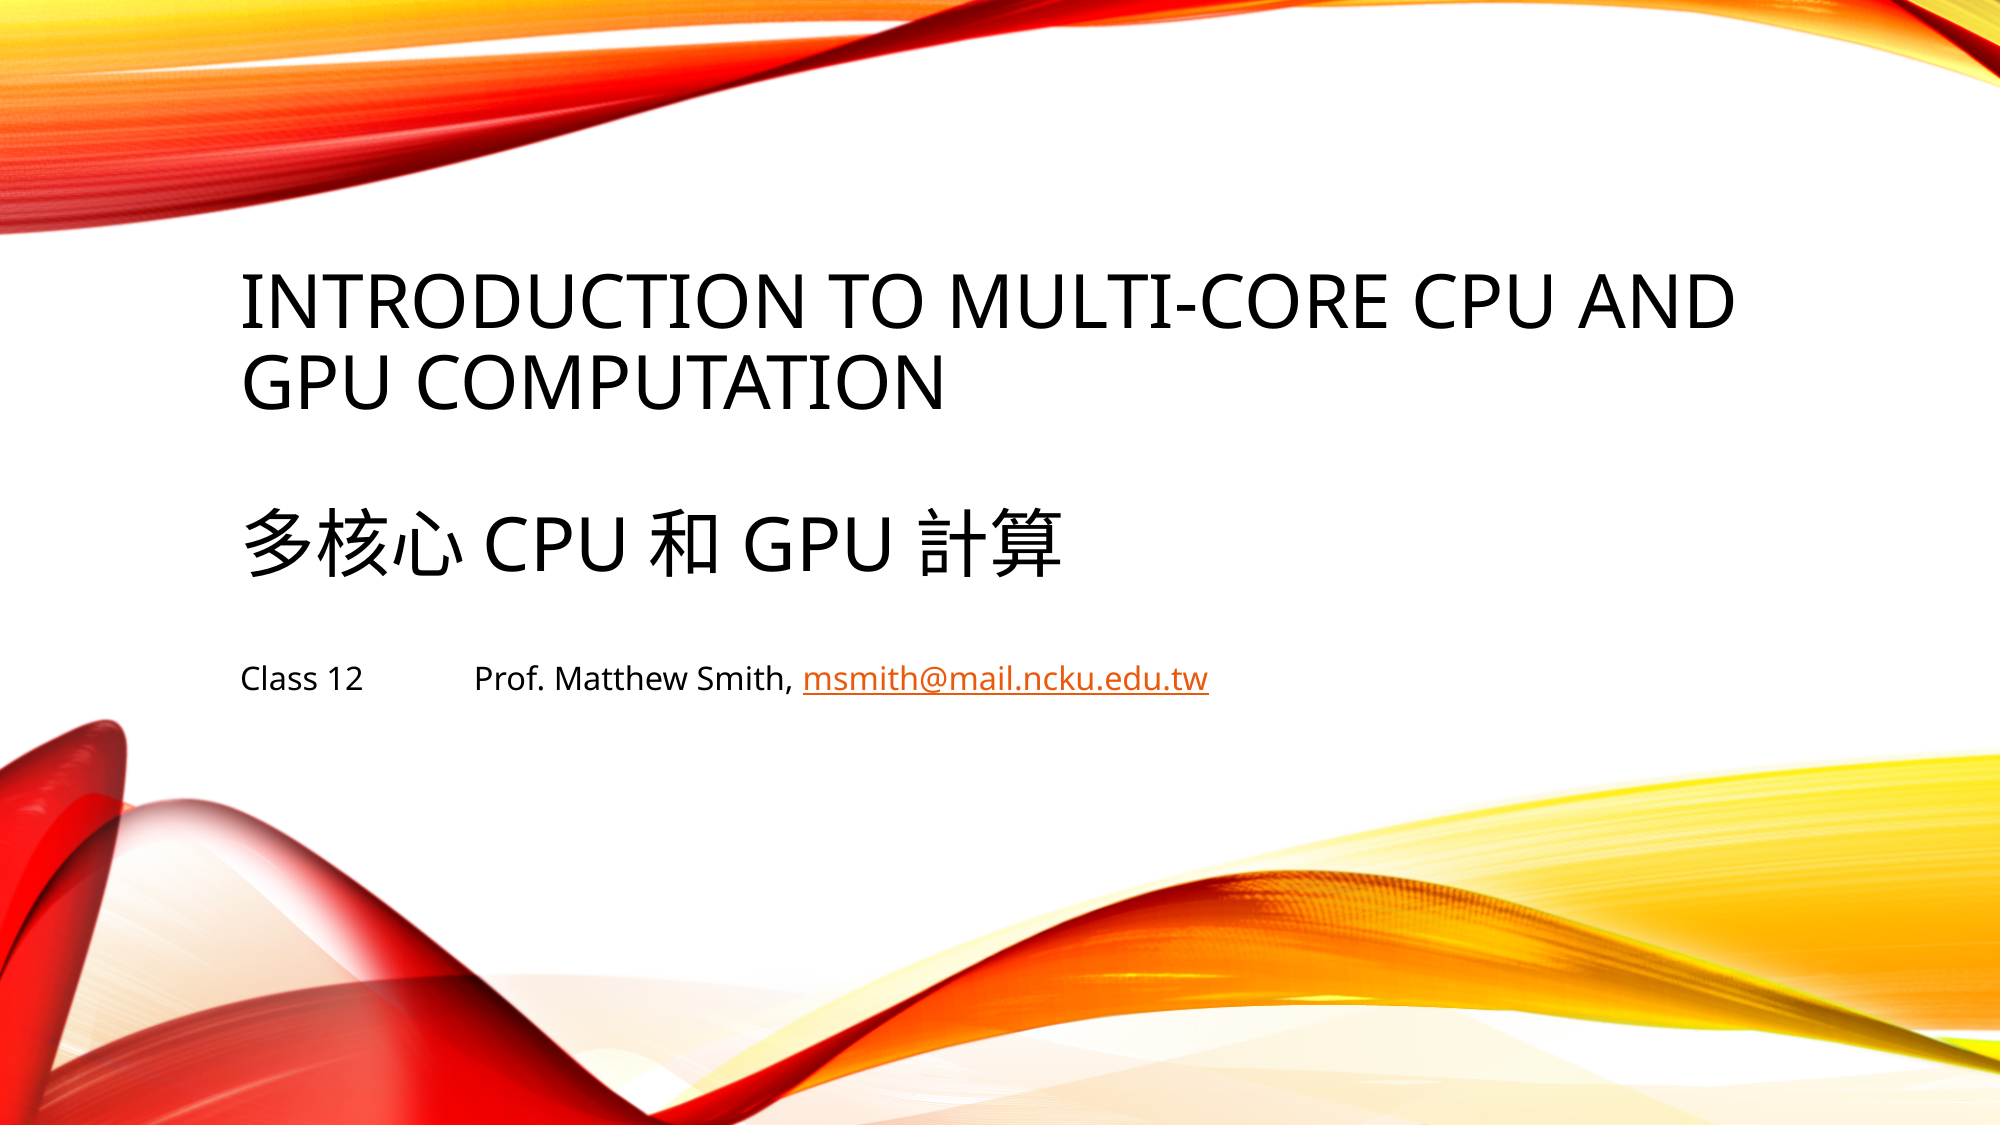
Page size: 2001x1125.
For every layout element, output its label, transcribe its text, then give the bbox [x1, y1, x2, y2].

subtitle Class 12 Prof. Matthew Smith, msmith@mail.ncku.edu.tw [225, 595, 1775, 709]
picture [0, 0, 2000, 237]
picture [0, 717, 2000, 1125]
title Introduction to Multi-Core CPU and GPU Computation 多核心CPU和GPU計算 [225, 295, 1775, 595]
